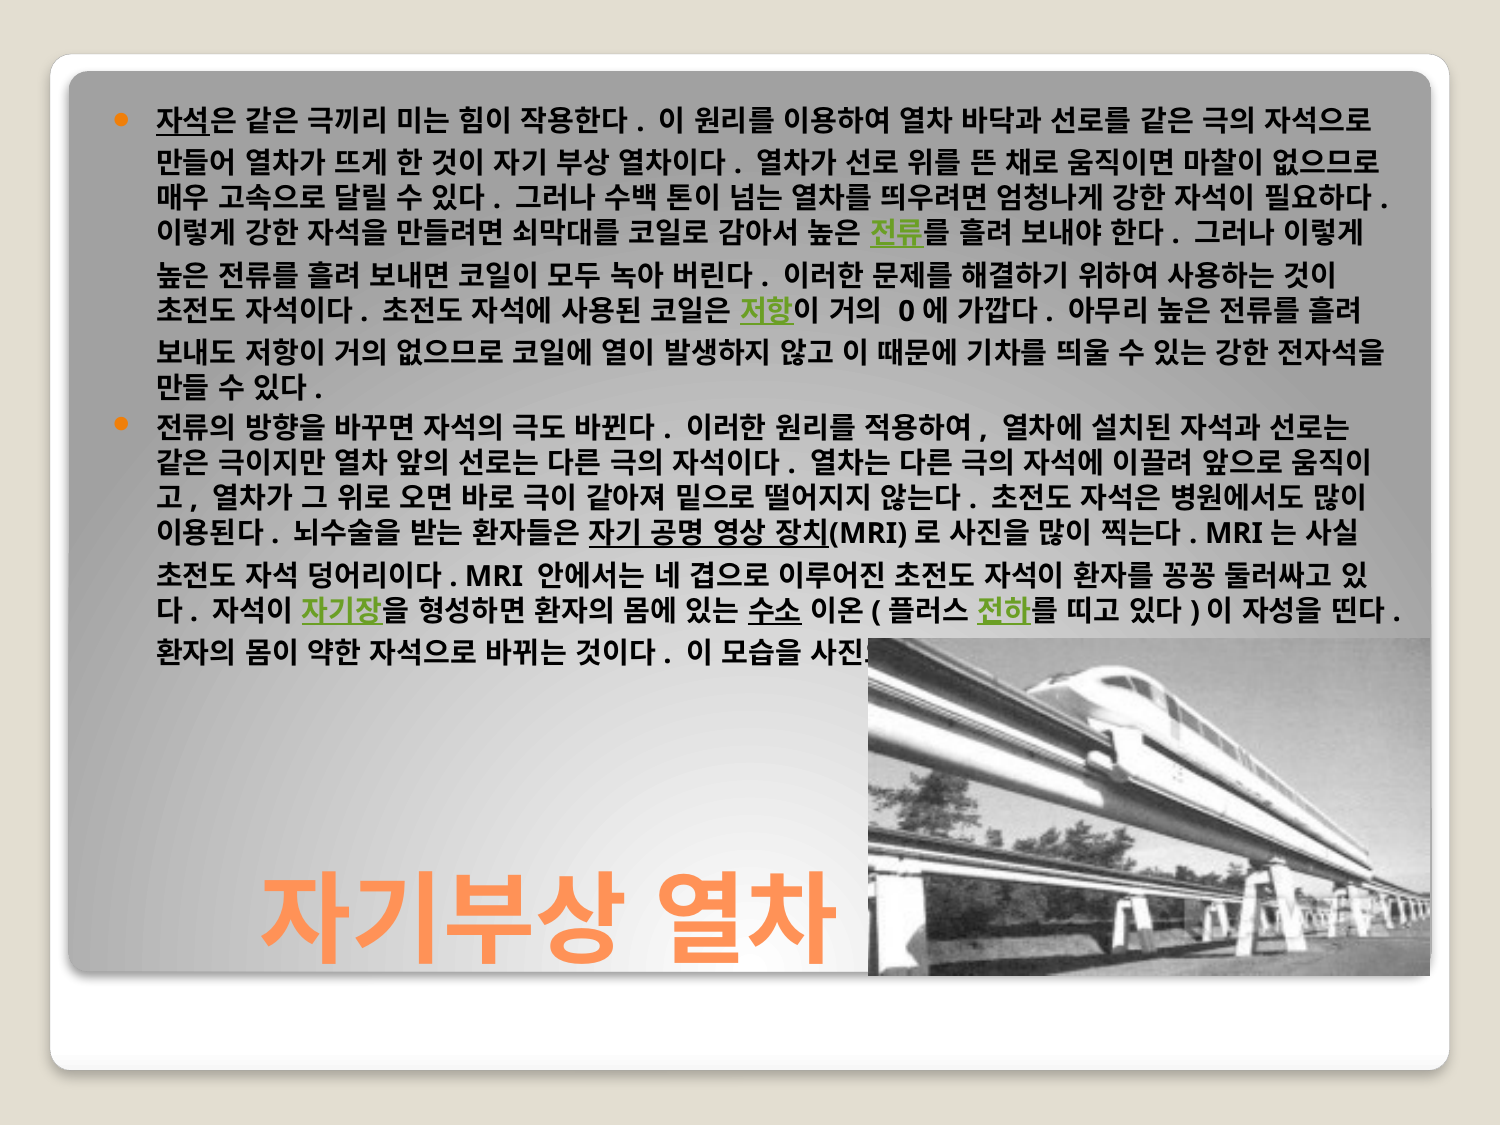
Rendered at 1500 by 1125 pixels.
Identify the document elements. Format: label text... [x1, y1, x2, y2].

title 자기부상 열차 [135, 810, 862, 983]
picture [867, 638, 1430, 977]
list 자석은 같은 극끼리 미는 힘이 작용한다. 이 원리를 이용하여 열차 바닥과 선로를 같은 극의 자석으로 만들어 열차가 뜨게 한 것이 자기 부상 열차이다. 열차가 선로 위를 뜬 채로 움직이면 마찰이 없으므로 매우 고속으로 달릴 수 있다. 그러나 수백 톤이 넘는 열차를 띄우려면 엄청나게 강한 자석이 필요하다. 이렇게 강한 자석을 만들려면 쇠막대를 코일로 감아서 높은 전류를 흘려 보내야 한다. 그러나 이렇게 높은 전류를 흘려 보내면 코일이 모두 녹아 버린다. 이러한 문제를 해결하기 위하여 사용하는 것이 초전도 자석이다. 초전도 자석에 사용된 코일은 저항이 거의 0에 가깝다. 아무리 높은 전류를 흘려 보내도 저항이 거의 없으므로 코일에 열이 발생하지 않고 이 때문에 기차를 띄울 수 있는 강한 전자석을 만들 수 있다. 전류의 방향을 바꾸면 자석의 극도 바뀐다. 이러한 원리를 적용하여, 열차에 설치된 자석과 선로는 같은 극이지만 열차 앞의 선로는 다른 극의 자석이다. 열차는 다른 극의 자석에 이끌려 앞으로 움직이고, 열차가 그 위로 오면 바로 극이 같아져 밑으로 떨어지지 않는다. 초전도 자석은 병원에서도 많이 이용된다. 뇌수술을 받는 환자들은 자기 공명 영상 장치(MRI)로 사진을 많이 찍는다. MRI는 사실 초전도 자석 덩어리이다. MRI 안에서는 네 겹으로 이루어진 초전도 자석이 환자를 꽁꽁 둘러싸고 있다. 자석이 자기장을 형성하면 환자의 몸에 있는 수소 이온(플러스 전하를 띠고 있다)이 자성을 띤다. 환자의 몸이 약한 자석으로 바뀌는 것이다. 이 모습을 사진으로 찍은 것이 MRI이다. [82, 86, 1425, 774]
